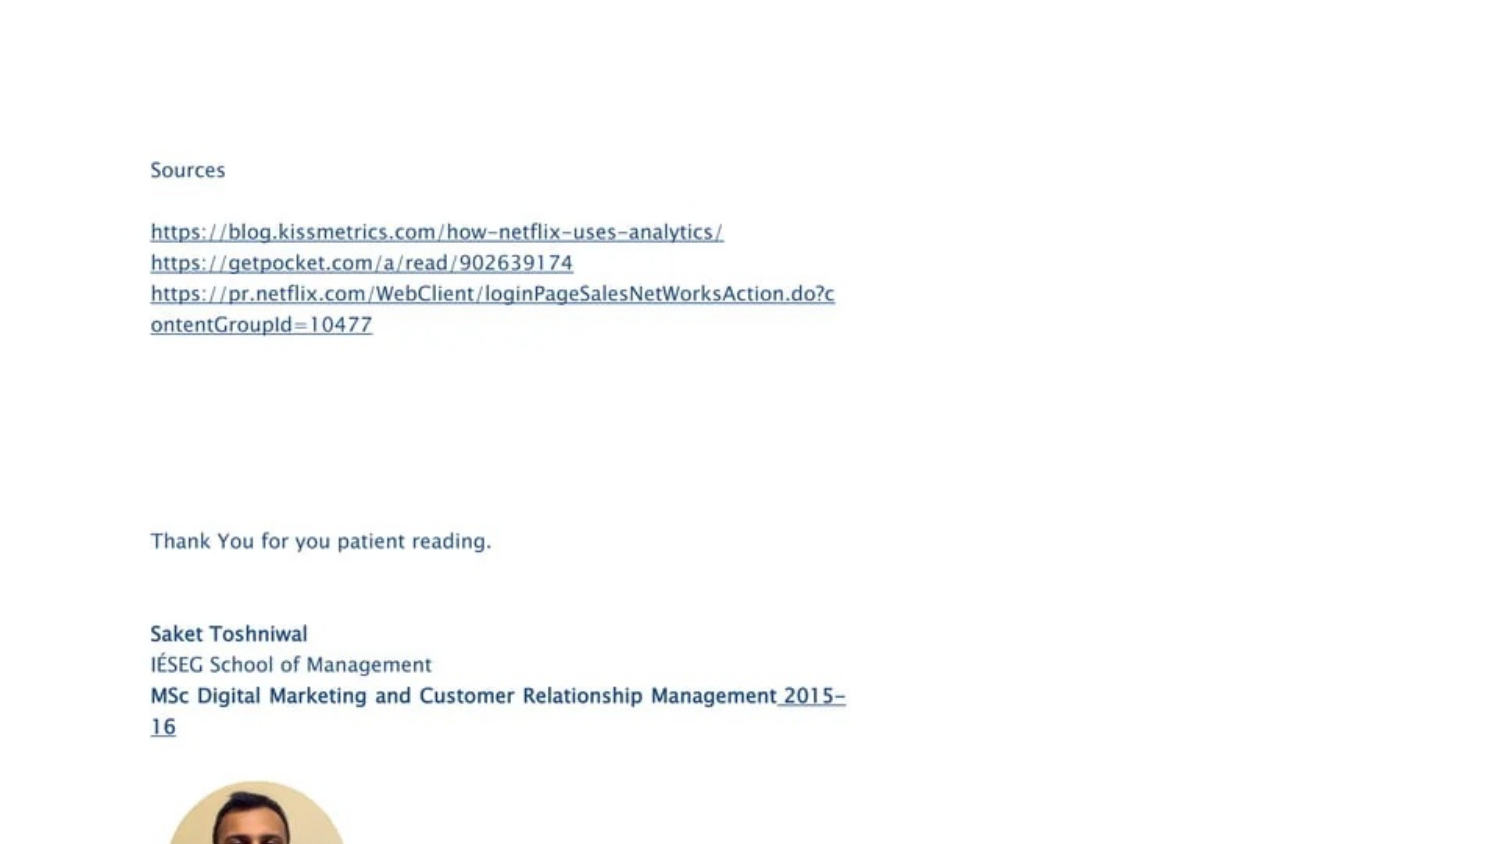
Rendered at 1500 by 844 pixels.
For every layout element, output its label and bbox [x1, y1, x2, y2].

picture [0, 0, 997, 844]
